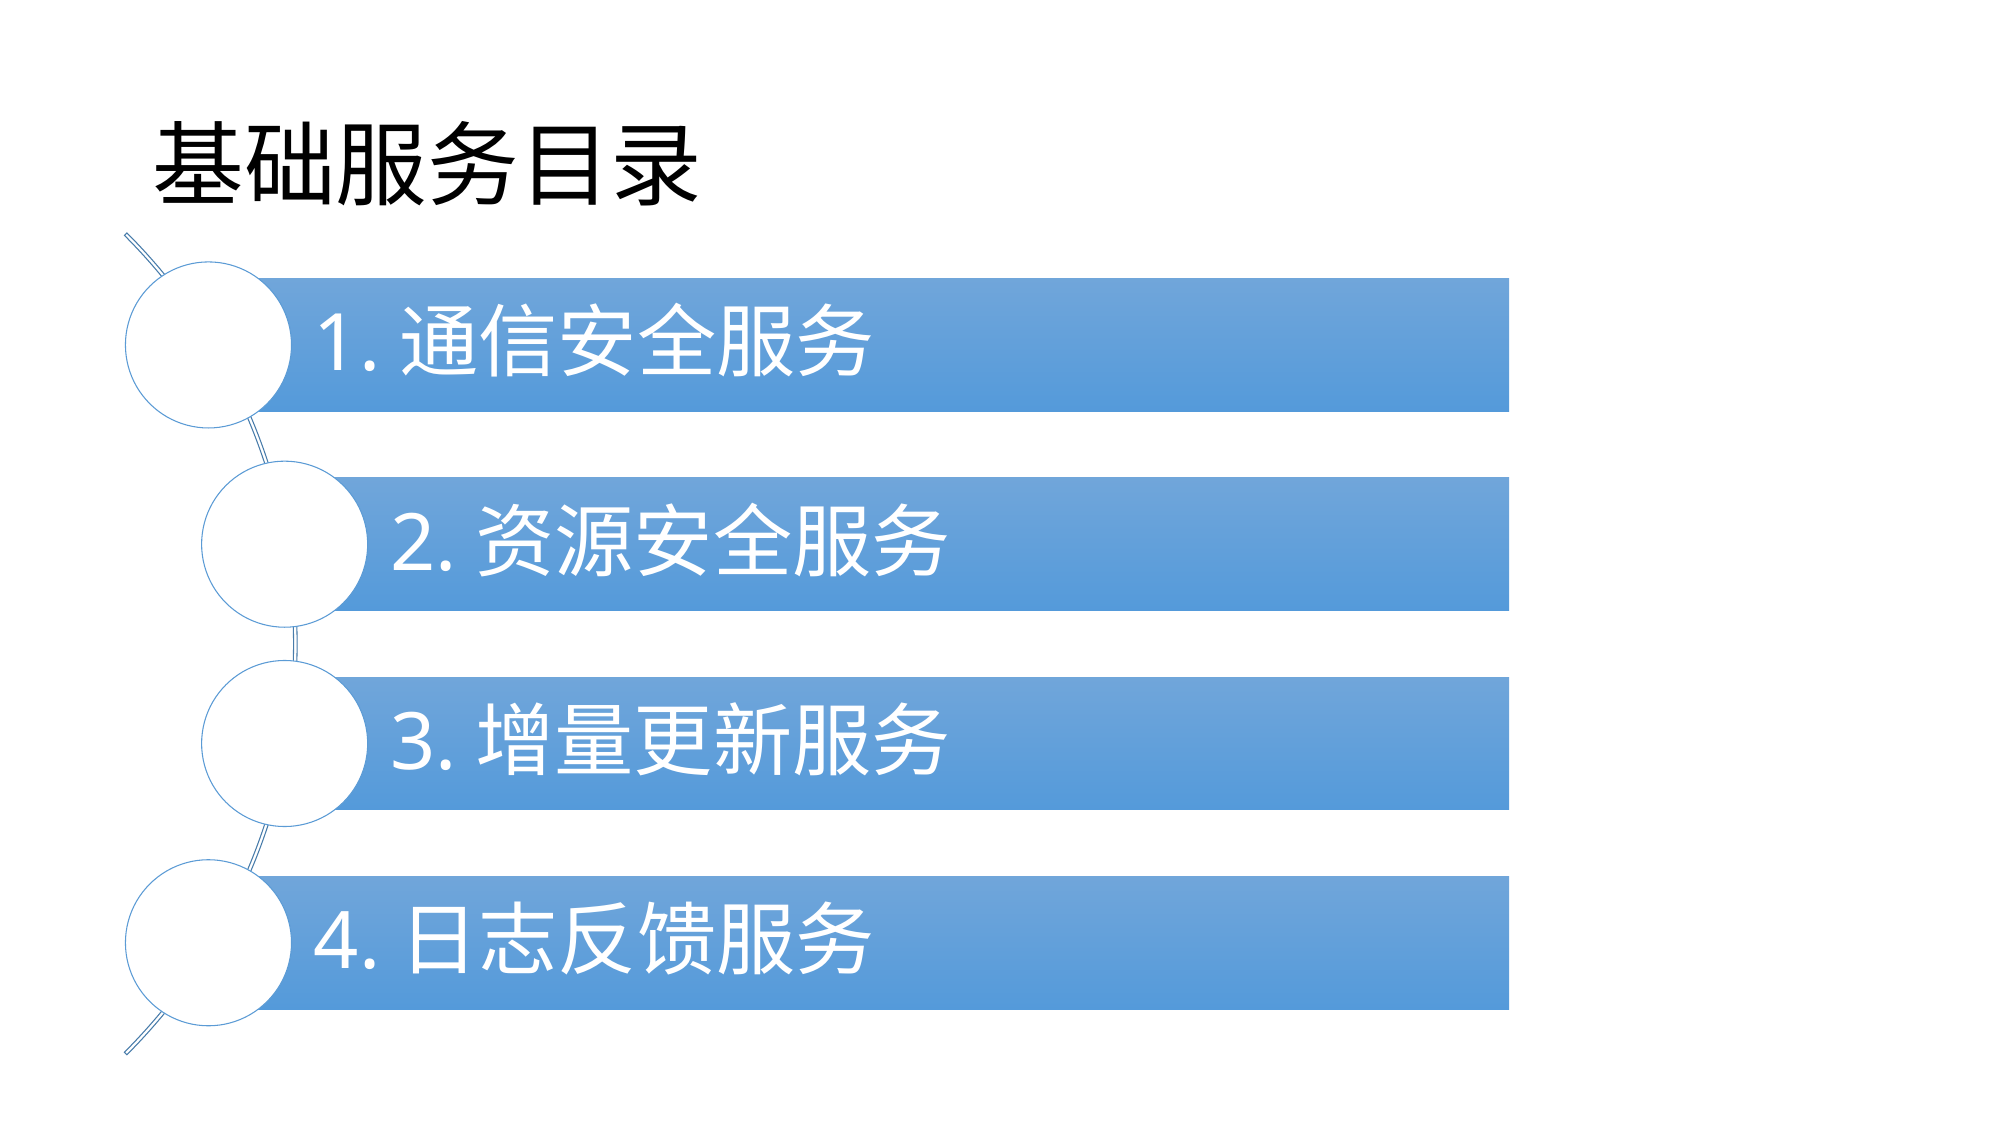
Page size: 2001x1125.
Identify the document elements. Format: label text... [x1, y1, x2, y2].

title 基础服务目录 [137, 59, 1863, 278]
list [111, 212, 1522, 1076]
